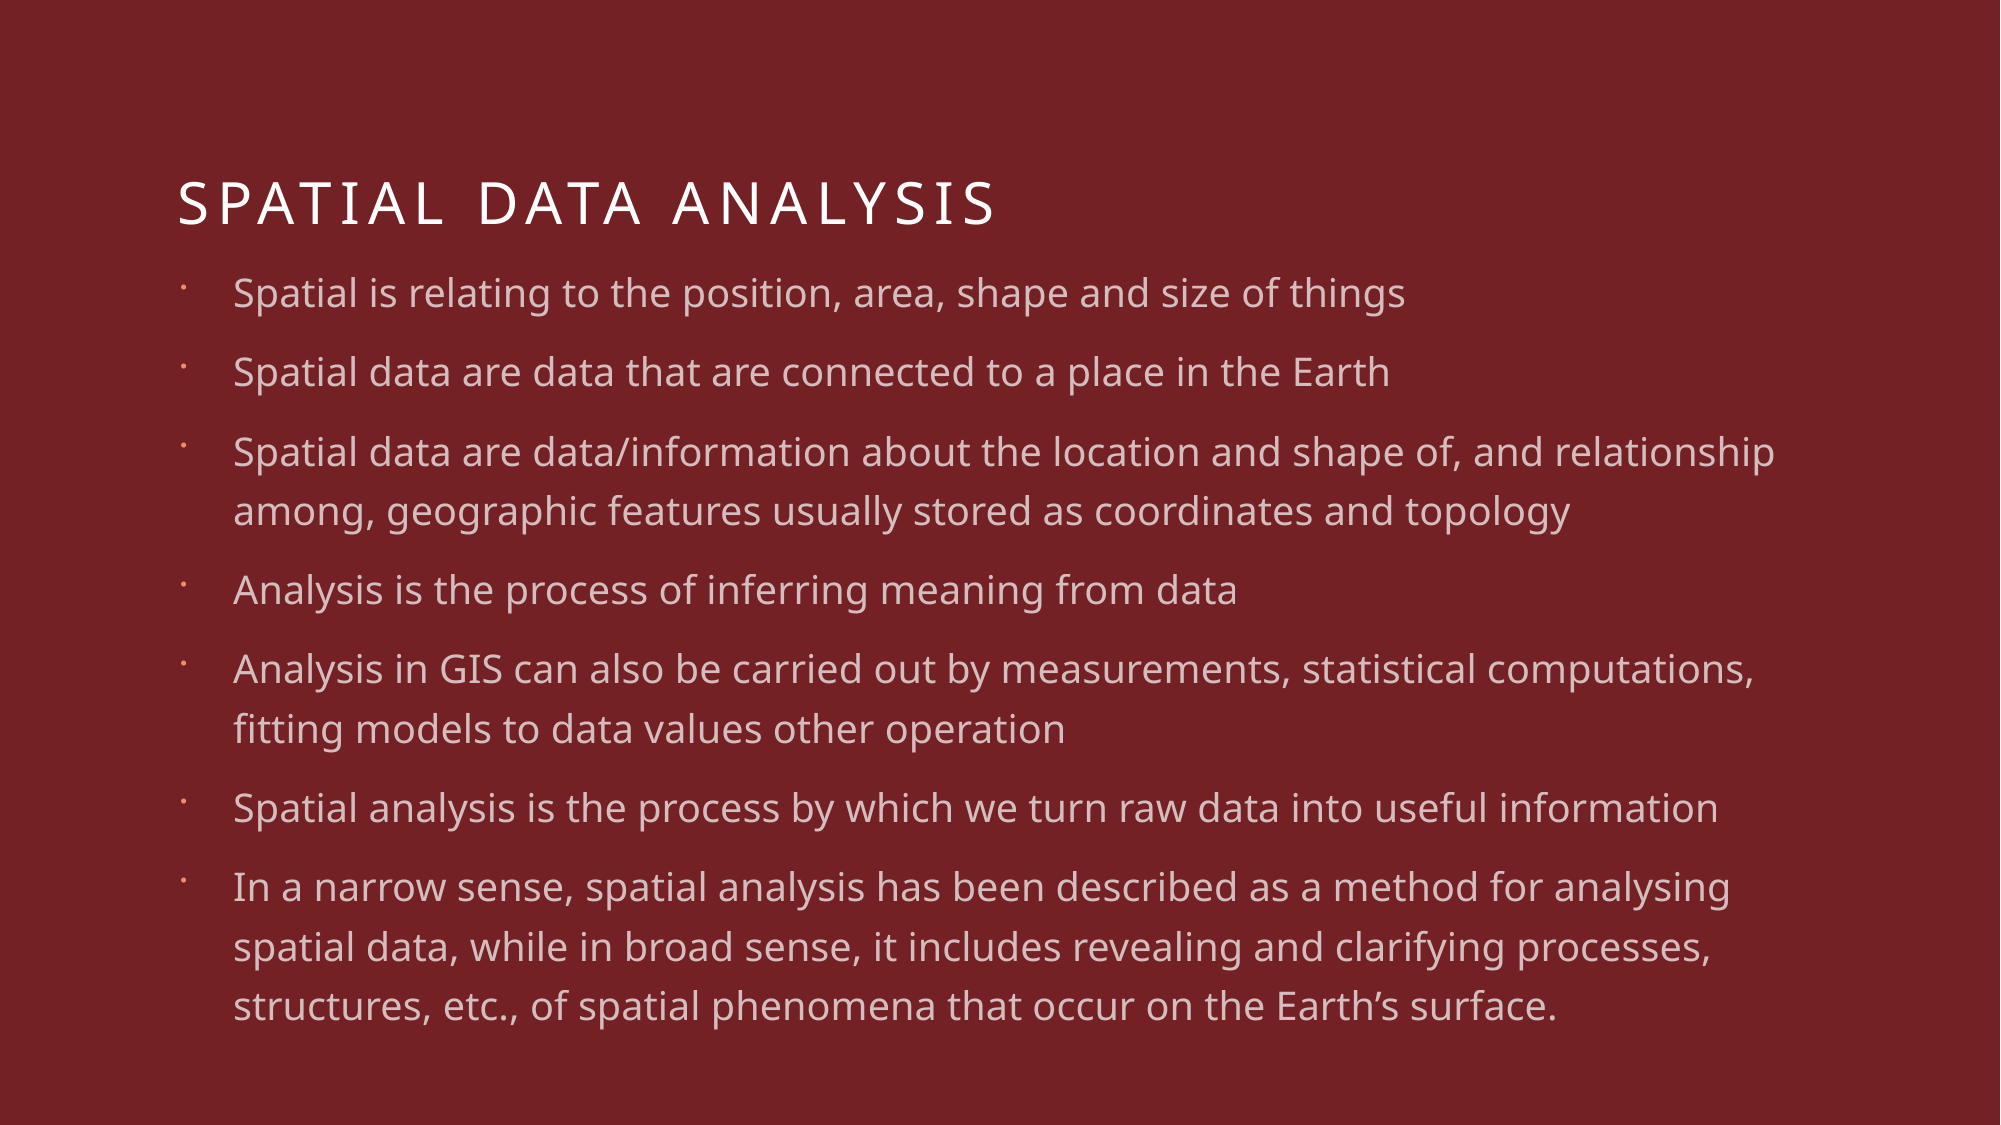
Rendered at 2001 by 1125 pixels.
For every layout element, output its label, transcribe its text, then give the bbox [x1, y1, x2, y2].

title Spatial data Analysis [177, 165, 1822, 256]
list Spatial is relating to the position, area, shape and size of things Spatial data are data that are connected to a place in the Earth Spatial data are data/information about the location and shape of, and relationship among, geographic features usually stored as coordinates and topology Analysis is the process of inferring meaning from data Analysis in GIS can also be carried out by measurements, statistical computations, fitting models to data values other operation Spatial analysis is the process by which we turn raw data into useful information In a narrow sense, spatial analysis has been described as a method for analysing spatial data, while in broad sense, it includes revealing and clarifying processes, structures, etc., of spatial phenomena that occur on the Earth’s surface. [177, 256, 1822, 1043]
